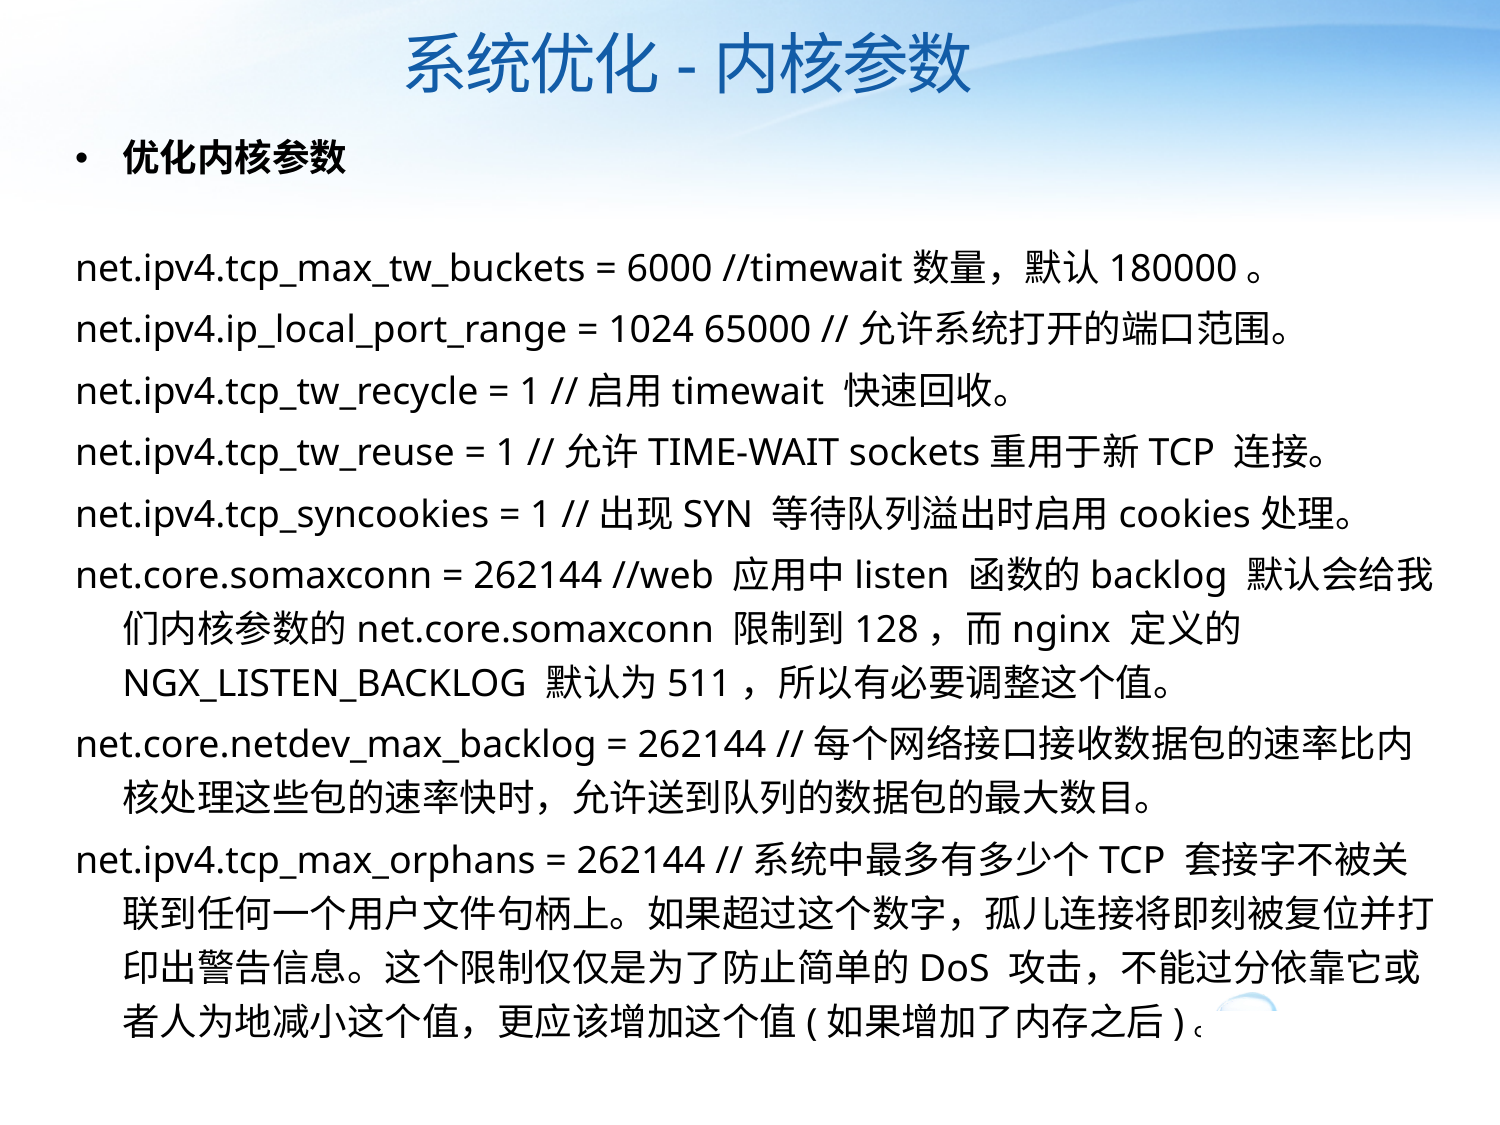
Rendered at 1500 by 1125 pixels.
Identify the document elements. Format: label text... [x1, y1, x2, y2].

title 系统优化-内核参数 [401, 31, 1500, 104]
picture [0, 0, 1500, 1125]
list 优化内核参数 net.ipv4.tcp_max_tw_buckets = 6000 //timewait数量，默认180000。 net.ipv4.ip_local_port_range = 1024 65000 //允许系统打开的端口范围。 net.ipv4.tcp_tw_recycle = 1 //启用timewait 快速回收。 net.ipv4.tcp_tw_reuse = 1 //允许TIME-WAIT sockets重用于新TCP 连接。 net.ipv4.tcp_syncookies = 1 //出现SYN 等待队列溢出时启用cookies处理。 net.core.somaxconn = 262144 //web 应用中listen 函数的backlog 默认会给我们内核参数的net.core.somaxconn 限制到128，而nginx 定义的NGX_LISTEN_BACKLOG 默认为511，所以有必要调整这个值。 net.core.netdev_max_backlog = 262144 //每个网络接口接收数据包的速率比内核处理这些包的速率快时，允许送到队列的数据包的最大数目。 net.ipv4.tcp_max_orphans = 262144 //系统中最多有多少个TCP 套接字不被关联到任何一个用户文件句柄上。如果超过这个数字，孤儿连接将即刻被复位并打印出警告信息。这个限制仅仅是为了防止简单的DoS 攻击，不能过分依靠它或者人为地减小这个值，更应该增加这个值(如果增加了内存之后)。 [75, 125, 1436, 1116]
